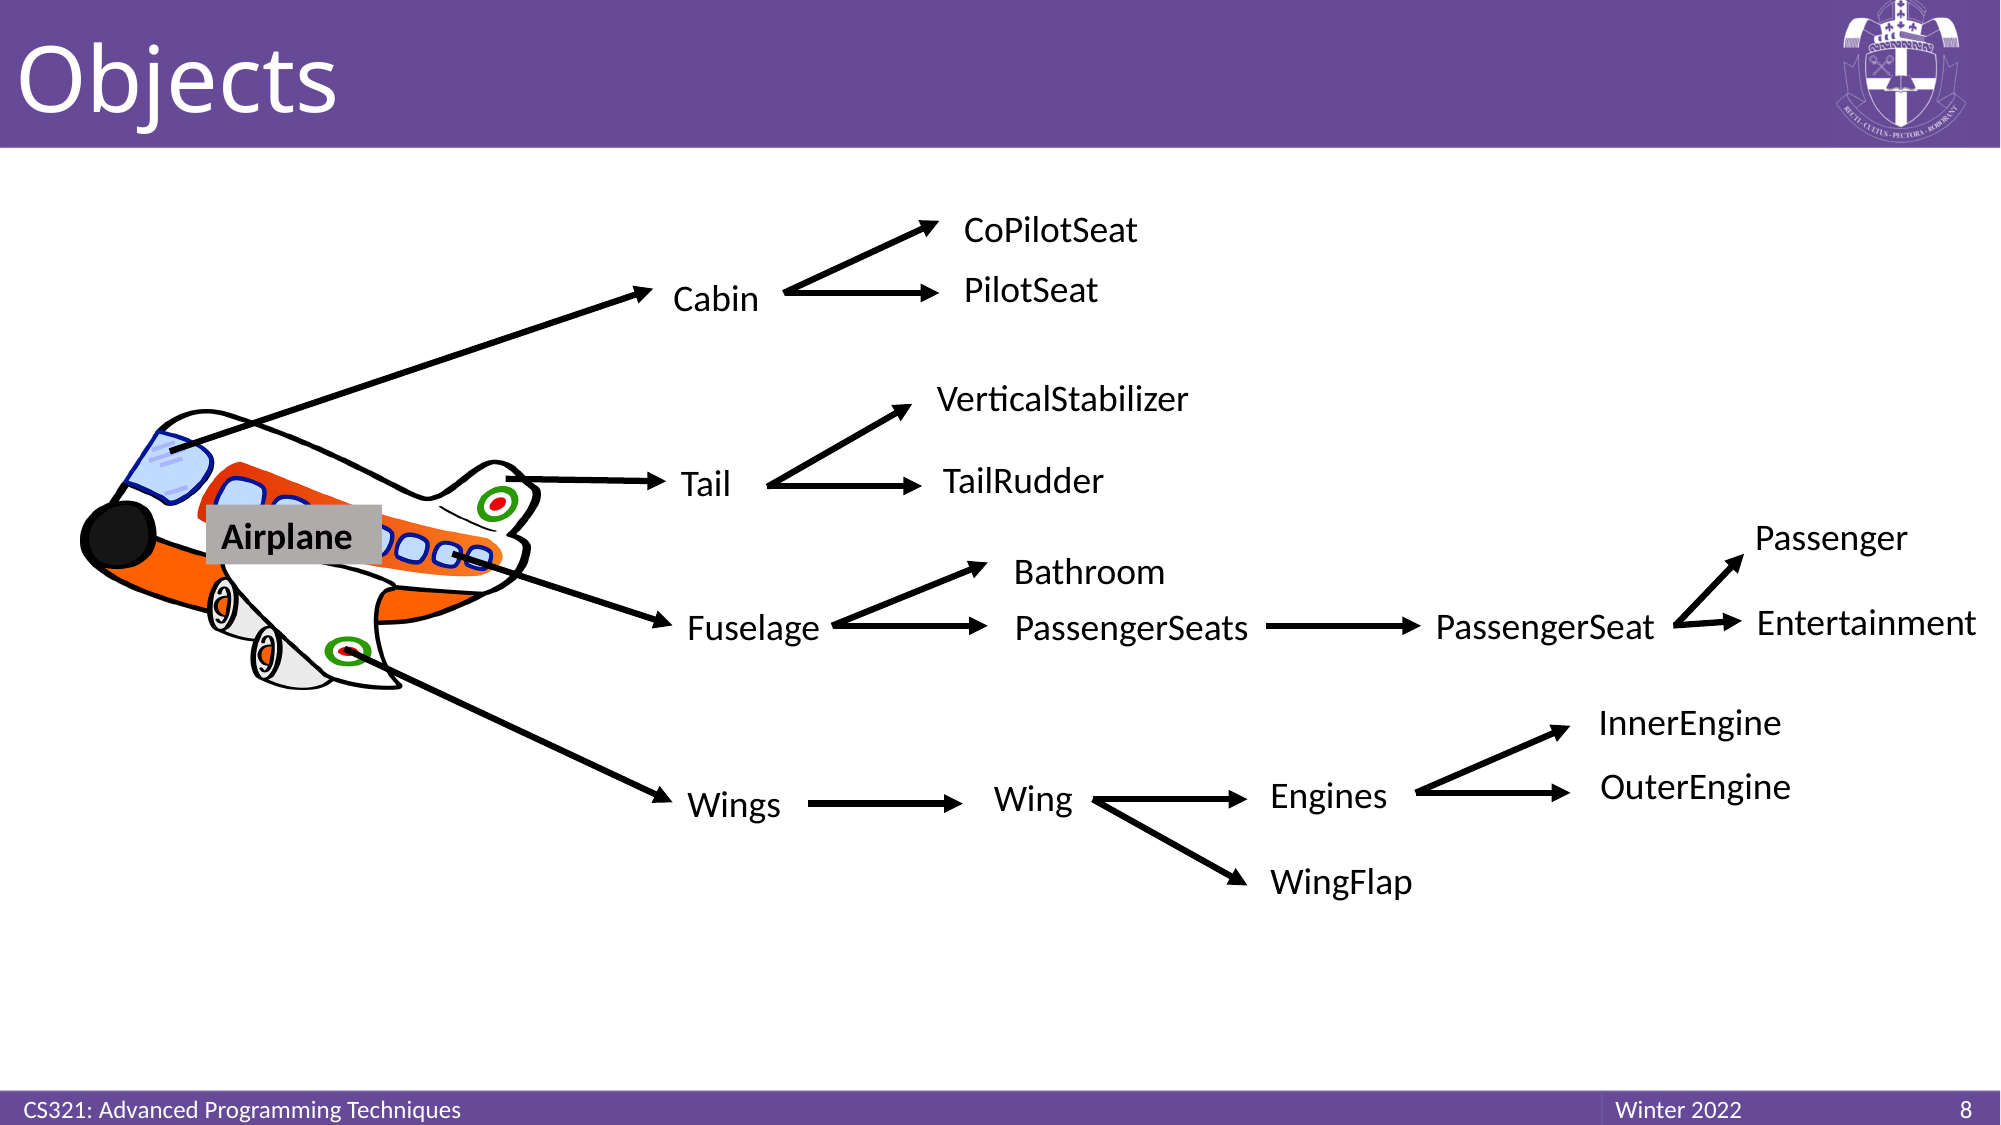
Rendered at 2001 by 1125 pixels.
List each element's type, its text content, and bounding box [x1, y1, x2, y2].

text_box PassengerSeats [999, 595, 1299, 656]
text_box OuterEngine [1585, 754, 1832, 815]
text_box Engines [1255, 764, 1432, 824]
text_box Tail [666, 451, 842, 512]
title Objects [0, 0, 1725, 192]
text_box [169, 288, 654, 452]
text_box Bathroom [999, 539, 1298, 600]
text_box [767, 403, 913, 485]
text_box WingFlap [1255, 850, 1432, 910]
slide_number 8 [1862, 1078, 1994, 1125]
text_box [505, 478, 667, 482]
text_box Fuselage [672, 595, 849, 656]
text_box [1673, 621, 1742, 626]
text_box Entertainment [1742, 590, 2000, 651]
picture [0, 0, 2001, 1125]
text_box InnerEngine [1583, 690, 1831, 751]
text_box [1675, 553, 1745, 626]
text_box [1415, 725, 1571, 793]
list [105, 191, 1831, 1020]
text_box TailRudder [928, 448, 1227, 509]
text_box Cabin [658, 266, 835, 327]
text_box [344, 648, 673, 803]
text_box Wings [672, 772, 808, 833]
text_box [831, 562, 988, 626]
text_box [783, 197, 1248, 319]
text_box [452, 553, 673, 626]
text_box Passenger [1740, 505, 2000, 566]
text_box VerticalStabilizer [922, 366, 1221, 426]
text_box PassengerSeat [1421, 595, 1720, 655]
slide_number Winter 2022 [1600, 1078, 1862, 1125]
footer CS321: Advanced Programming Techniques [8, 1078, 499, 1125]
text_box Wing [979, 766, 1155, 827]
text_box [1092, 799, 1248, 886]
